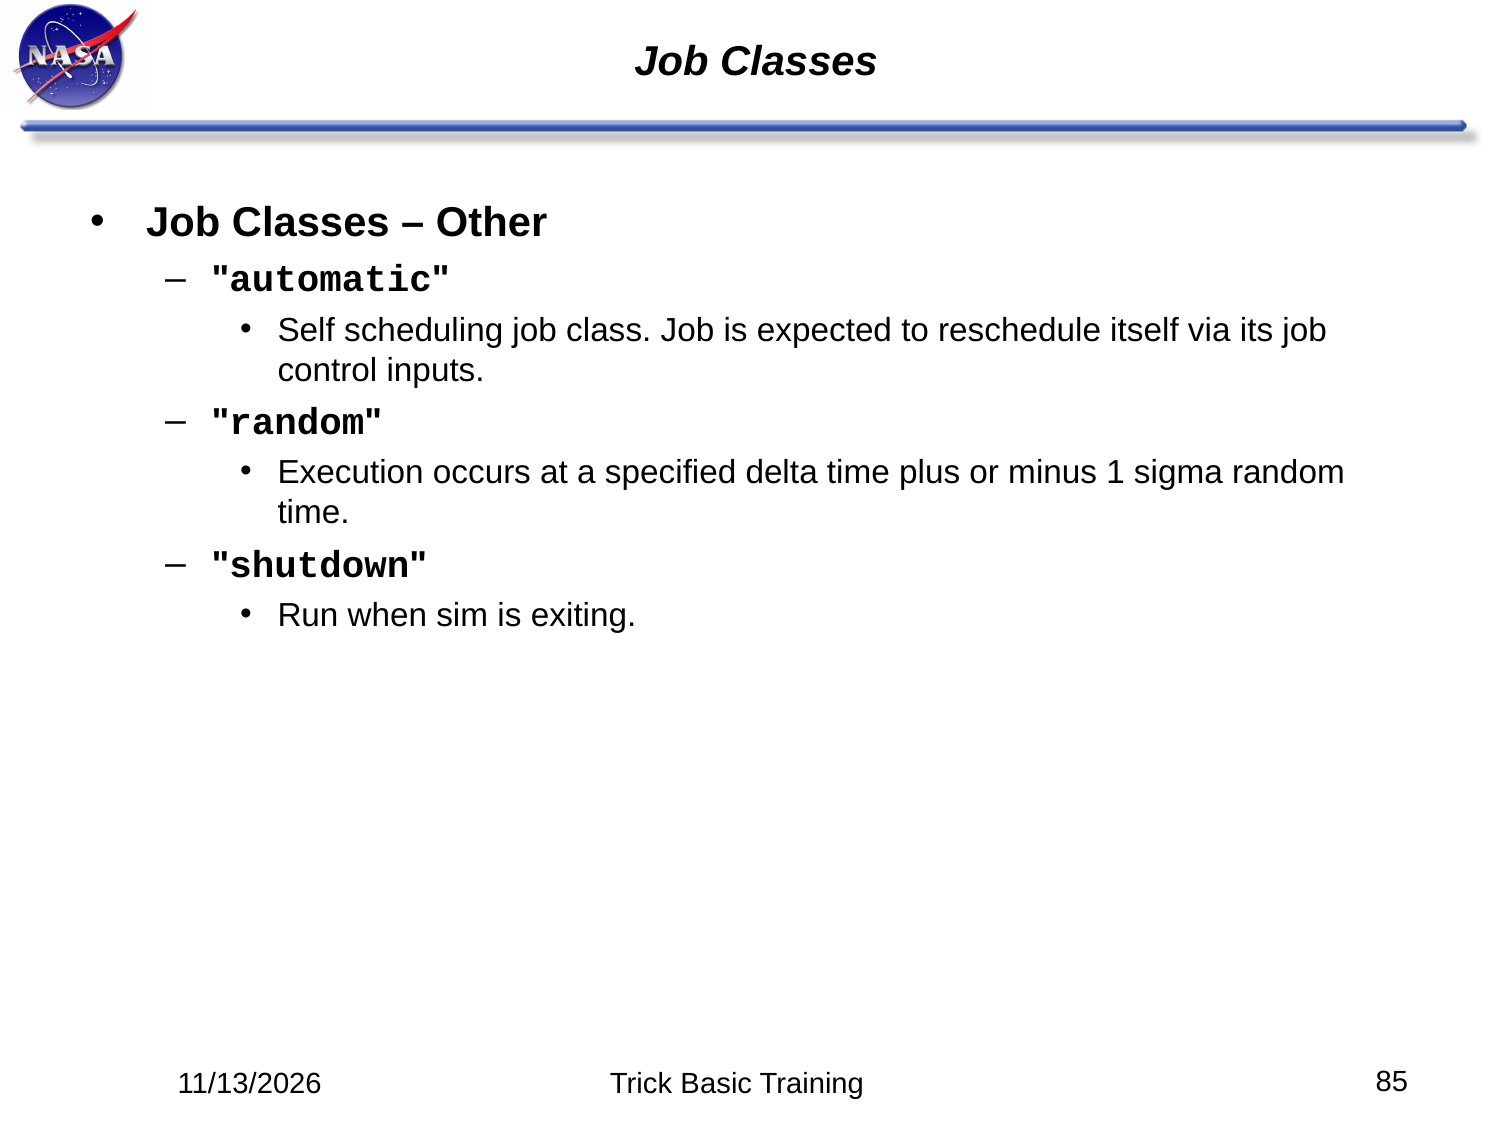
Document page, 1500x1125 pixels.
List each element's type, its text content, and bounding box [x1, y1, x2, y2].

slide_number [74, 1056, 425, 1107]
picture [0, 0, 147, 110]
title Job Classes [149, 24, 1363, 93]
slide_number 85 [1072, 1054, 1424, 1115]
footer Trick Basic Training [499, 1056, 975, 1116]
picture [16, 114, 1484, 154]
list Job Classes – Other "automatic" Self scheduling job class. Job is expected to reschedule itself via its job control inputs. "random" Execution occurs at a specified delta time plus or minus 1 sigma random time. "shutdown" Run when sim is exiting. [75, 187, 1425, 1005]
